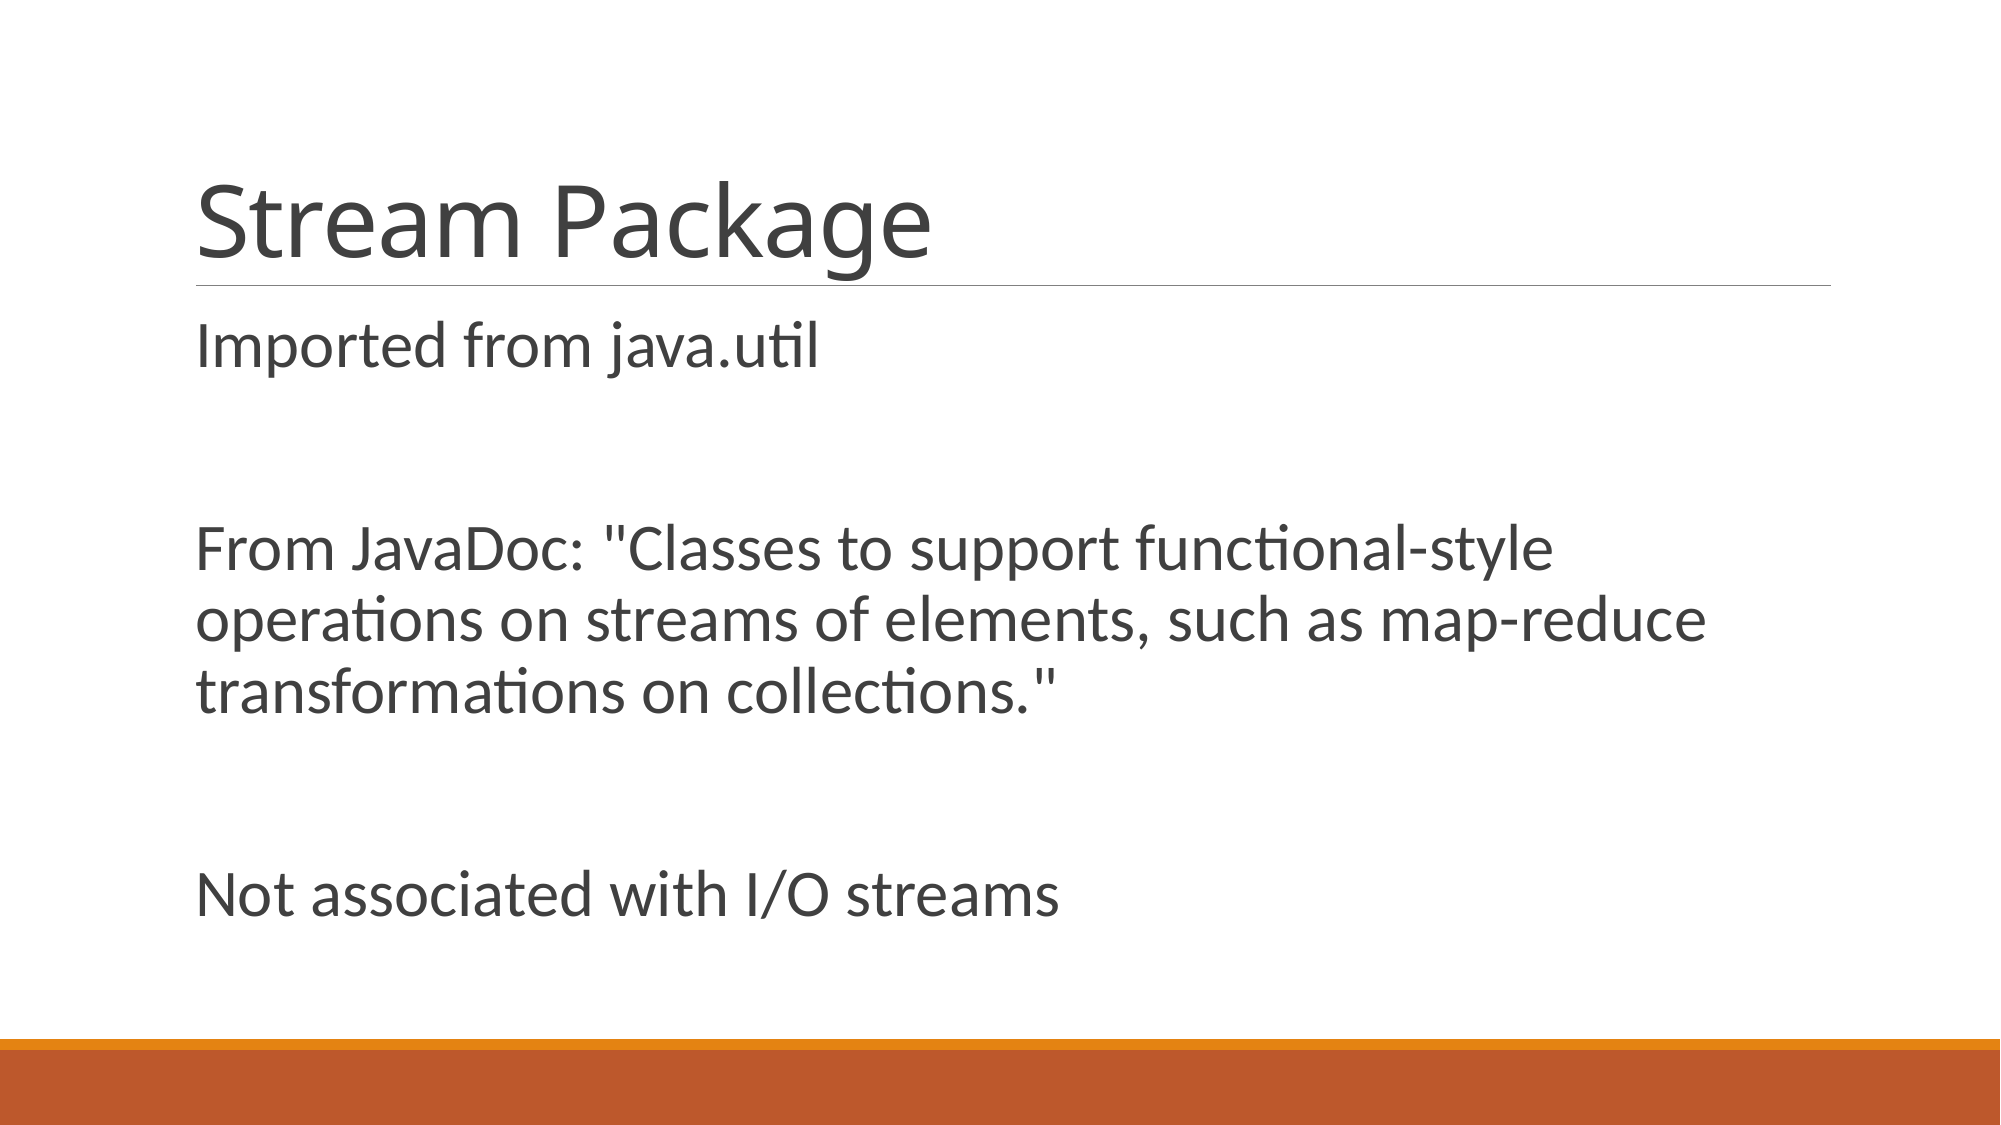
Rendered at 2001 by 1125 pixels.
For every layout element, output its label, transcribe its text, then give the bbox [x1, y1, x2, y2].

title Stream Package [180, 47, 1830, 285]
list Imported from java.util From JavaDoc: "Classes to support functional-style operations on streams of elements, such as map-reduce transformations on collections." Not associated with I/O streams [180, 302, 1830, 963]
